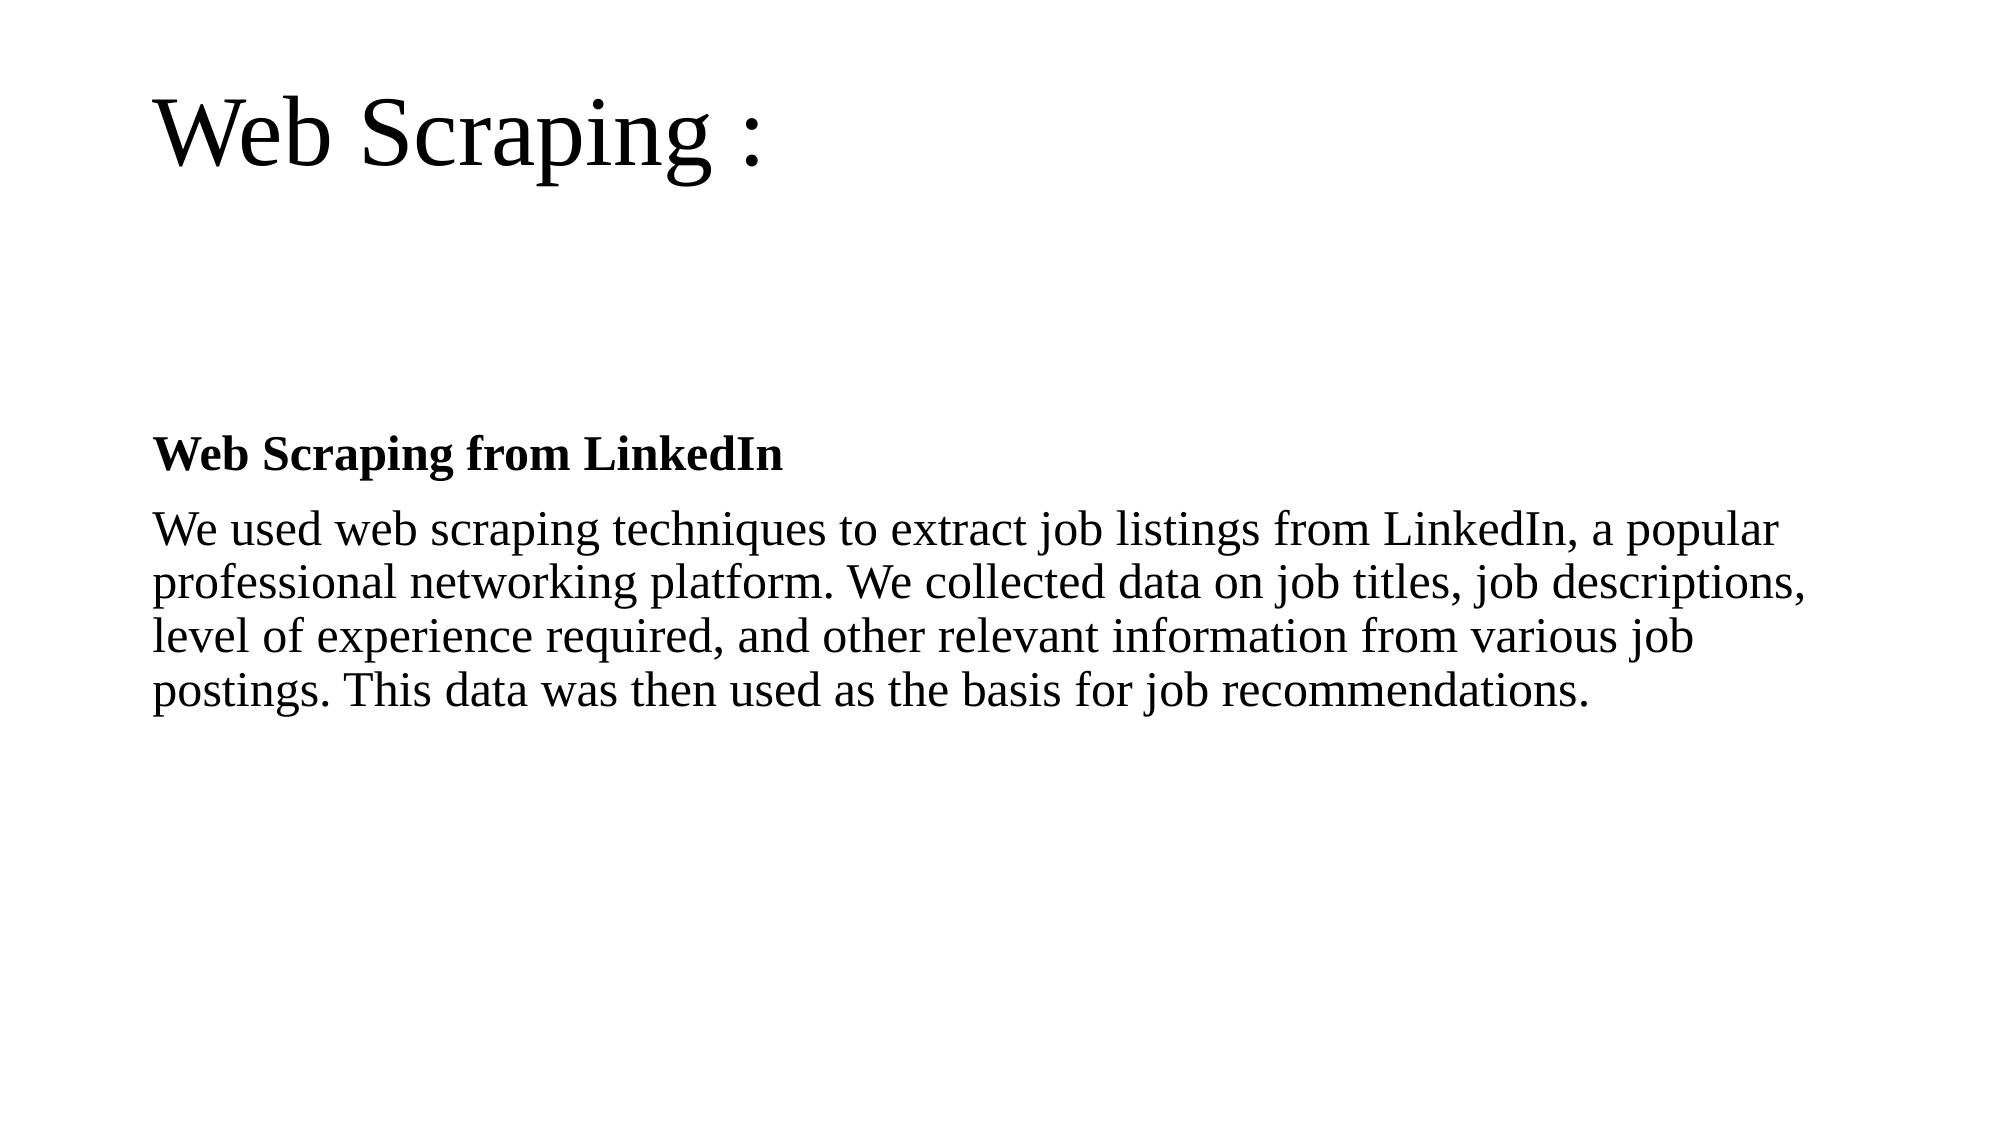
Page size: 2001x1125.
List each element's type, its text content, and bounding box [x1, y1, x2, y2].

title Web Scraping : [137, 24, 1863, 242]
list Web Scraping from LinkedIn We used web scraping techniques to extract job listings from LinkedIn, a popular professional networking platform. We collected data on job titles, job descriptions, level of experience required, and other relevant information from various job postings. This data was then used as the basis for job recommendations. [137, 419, 1863, 1125]
